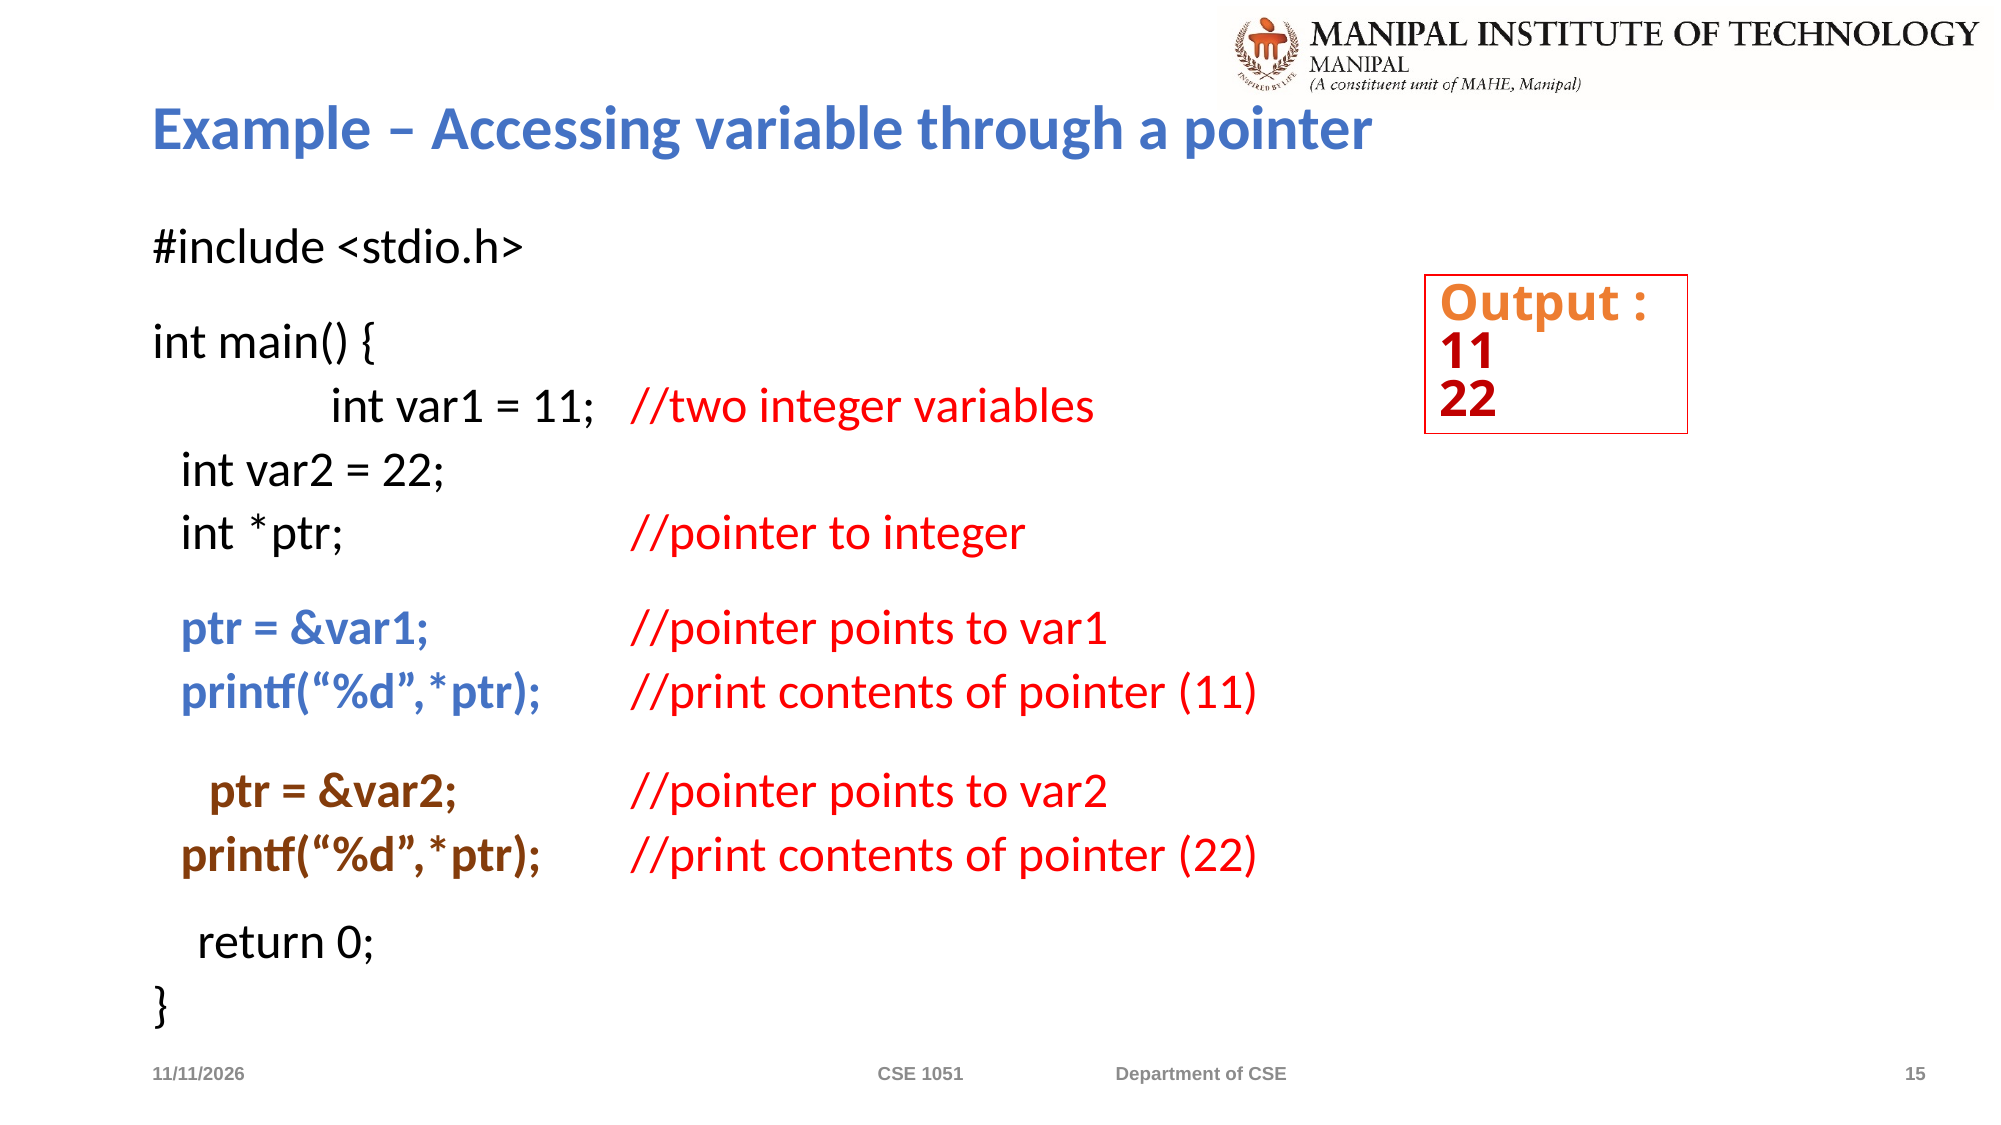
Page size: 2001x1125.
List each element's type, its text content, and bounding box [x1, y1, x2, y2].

list #include <stdio.h> int main() { int var1 = 11; //two integer variables int var2 = 22; int *ptr; //pointer to integer ptr = &var1; //pointer points to var1 printf(“%d”,*ptr); //print contents of pointer (11) ptr = &var2; //pointer points to var2 printf(“%d”,*ptr); //print contents of pointer (22) return 0; } [137, 217, 1688, 1048]
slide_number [137, 1042, 327, 1103]
footer CSE 1051 Department of CSE [362, 1042, 1803, 1103]
picture [1217, 6, 1994, 110]
text_box Output : 11 22 [1425, 274, 1688, 434]
title Example – Accessing variable through a pointer [137, 60, 1657, 198]
slide_number 15 [1862, 1042, 1941, 1103]
